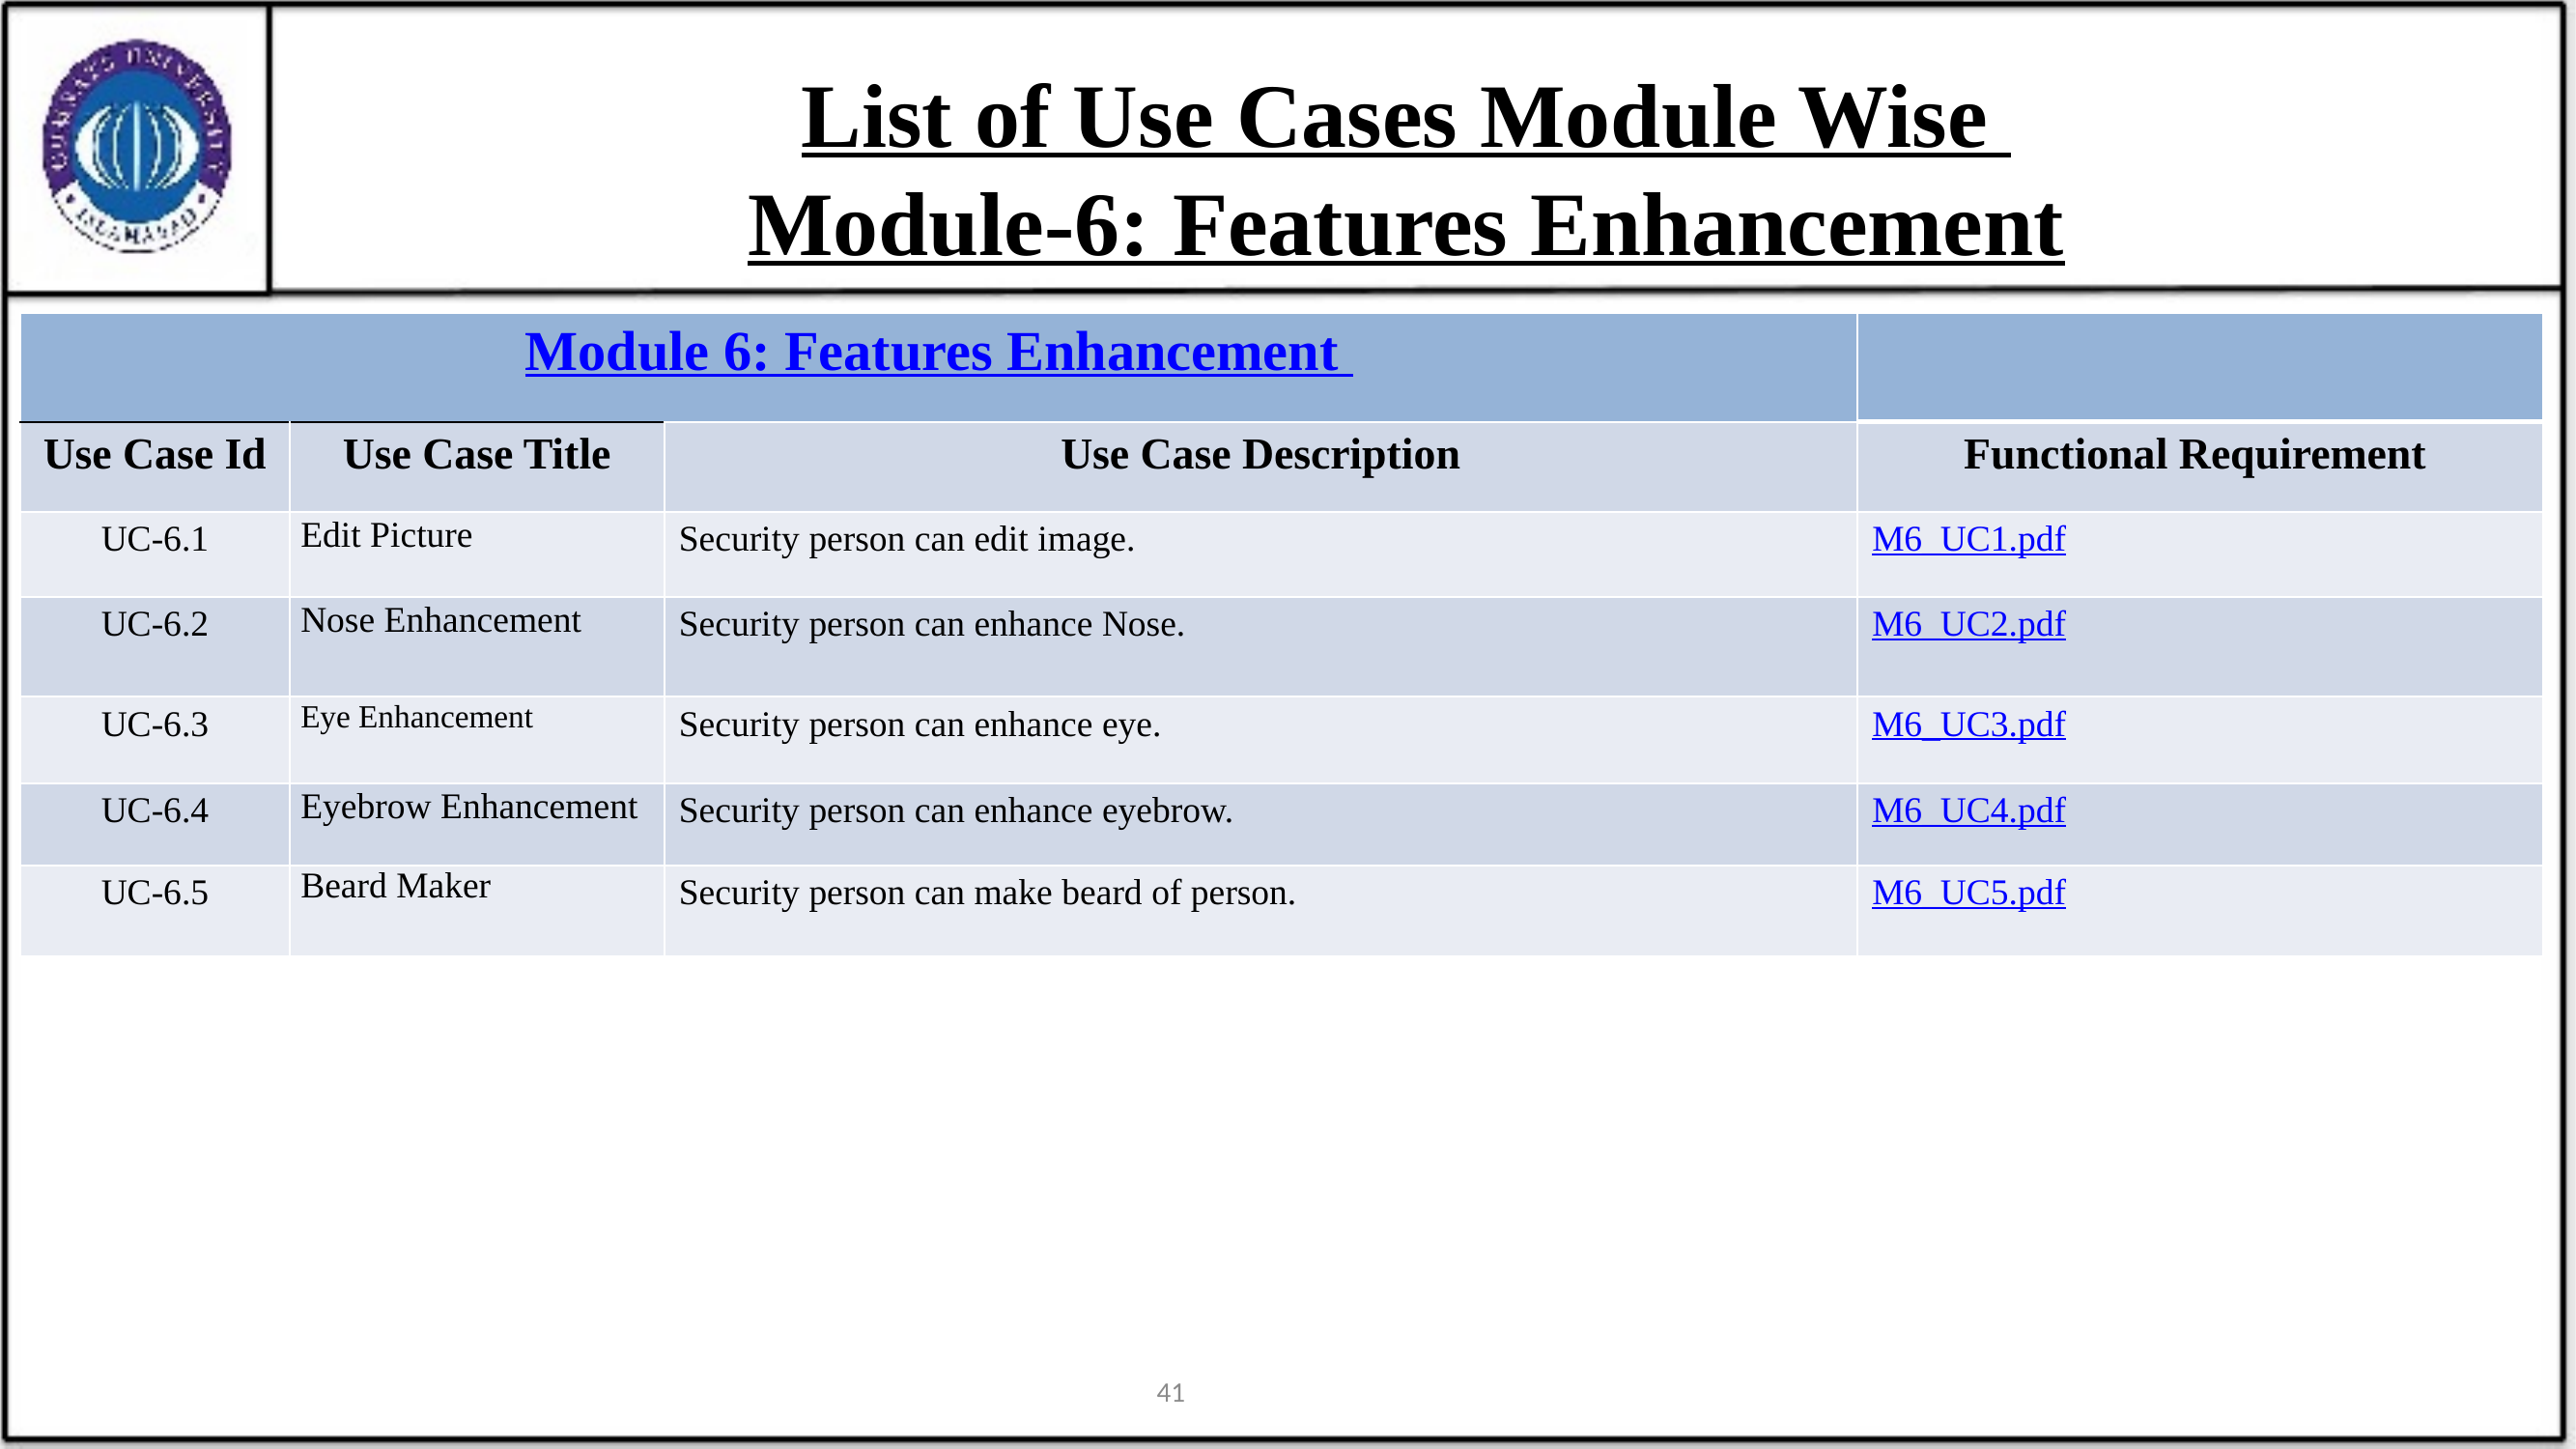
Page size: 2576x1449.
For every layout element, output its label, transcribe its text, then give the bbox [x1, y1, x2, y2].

table_cell Nose Enhancement [291, 598, 664, 696]
table_cell Eye Enhancement [291, 697, 664, 782]
table_cell UC-6.1 [21, 513, 289, 596]
table_cell M6_UC5.pdf [1858, 867, 2542, 955]
table_cell M6_UC3.pdf [1858, 697, 2542, 782]
table_cell Use Case Description [665, 423, 1856, 511]
table_cell Security person can make beard of person. [665, 867, 1856, 955]
table_cell Edit Picture [291, 513, 664, 596]
table_cell M6_UC4.pdf [1858, 784, 2542, 865]
text_box List of Use Cases Module Wise Module-6: Features Enhancement [425, 48, 2387, 230]
table_header Module 6: Features Enhancement [21, 314, 1856, 421]
slide_number 41 [1094, 1352, 1203, 1430]
table_cell Security person can edit image. [665, 513, 1856, 596]
table_cell Functional Requirement [1858, 424, 2542, 511]
table_header [1858, 314, 2542, 419]
table_cell UC-6.5 [21, 867, 289, 955]
table_cell UC-6.3 [21, 697, 289, 782]
table_cell Beard Maker [291, 867, 664, 955]
picture [0, 0, 2576, 1449]
table_cell Eyebrow Enhancement [291, 784, 664, 865]
table_cell Security person can enhance Nose. [665, 598, 1856, 696]
table_cell Security person can enhance eyebrow. [665, 784, 1856, 865]
table_cell Use Case Title [291, 423, 664, 511]
table_cell Use Case Id [21, 423, 289, 511]
table_cell UC-6.2 [21, 598, 289, 696]
table_cell UC-6.4 [21, 784, 289, 865]
table_cell Security person can enhance eye. [665, 697, 1856, 782]
table_cell M6_UC1.pdf [1858, 513, 2542, 596]
table_cell M6_UC2.pdf [1858, 598, 2542, 696]
